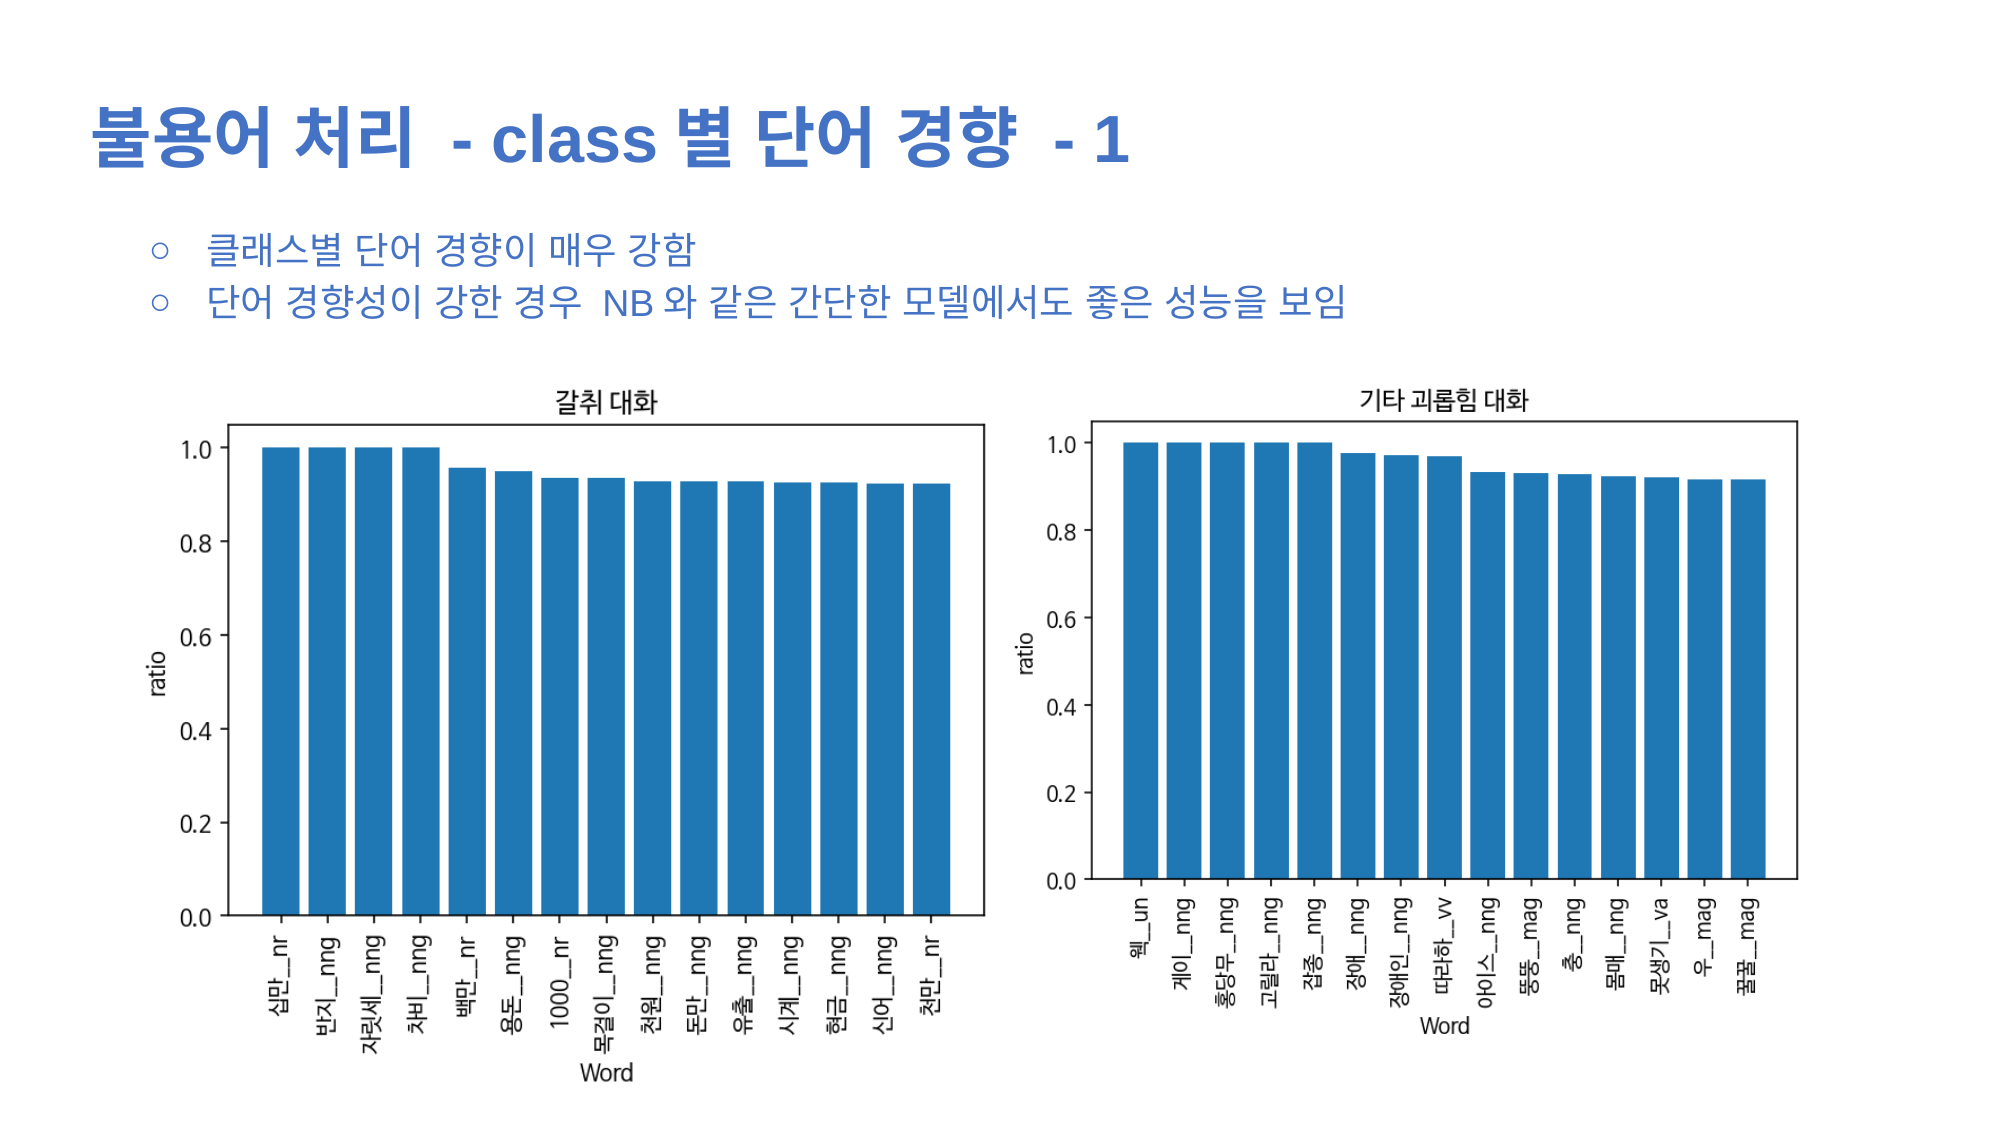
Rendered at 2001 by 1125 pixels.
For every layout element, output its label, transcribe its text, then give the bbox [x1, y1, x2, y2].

picture [129, 374, 1812, 1104]
text_box 클래스별 단어 경향이 매우 강함 단어 경향성이 강한 경우 NB와 같은 간단한 모델에서도 좋은 성능을 보임 [41, 205, 1683, 340]
text_box 불용어 처리 - class별 단어 경향 - 1 [75, 88, 1726, 184]
